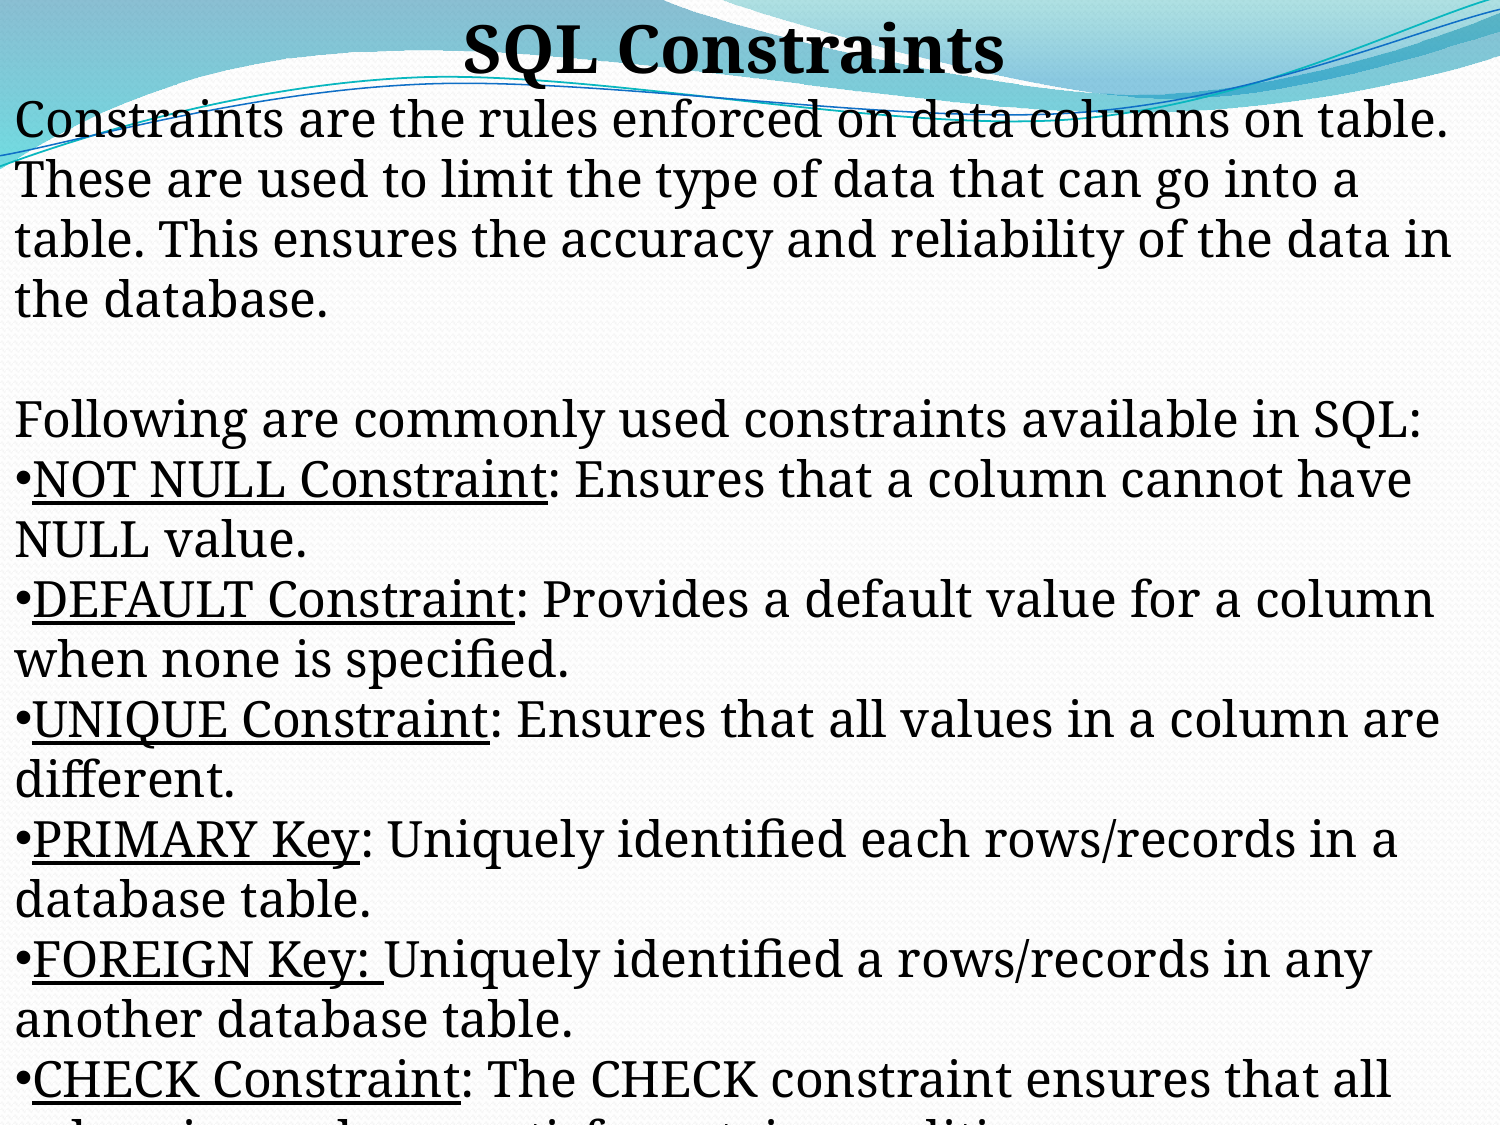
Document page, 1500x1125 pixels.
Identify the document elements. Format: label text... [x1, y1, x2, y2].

text_box SQL Constraints Constraints are the rules enforced on data columns on table. These are used to limit the type of data that can go into a table. This ensures the accuracy and reliability of the data in the database. Following are commonly used constraints available in SQL: NOT NULL Constraint: Ensures that a column cannot have NULL value. DEFAULT Constraint: Provides a default value for a column when none is specified. UNIQUE Constraint: Ensures that all values in a column are different. PRIMARY Key: Uniquely identified each rows/records in a database table. FOREIGN Key: Uniquely identified a rows/records in any another database table. CHECK Constraint: The CHECK constraint ensures that all values in a column satisfy certain conditions. [0, 0, 1471, 1125]
